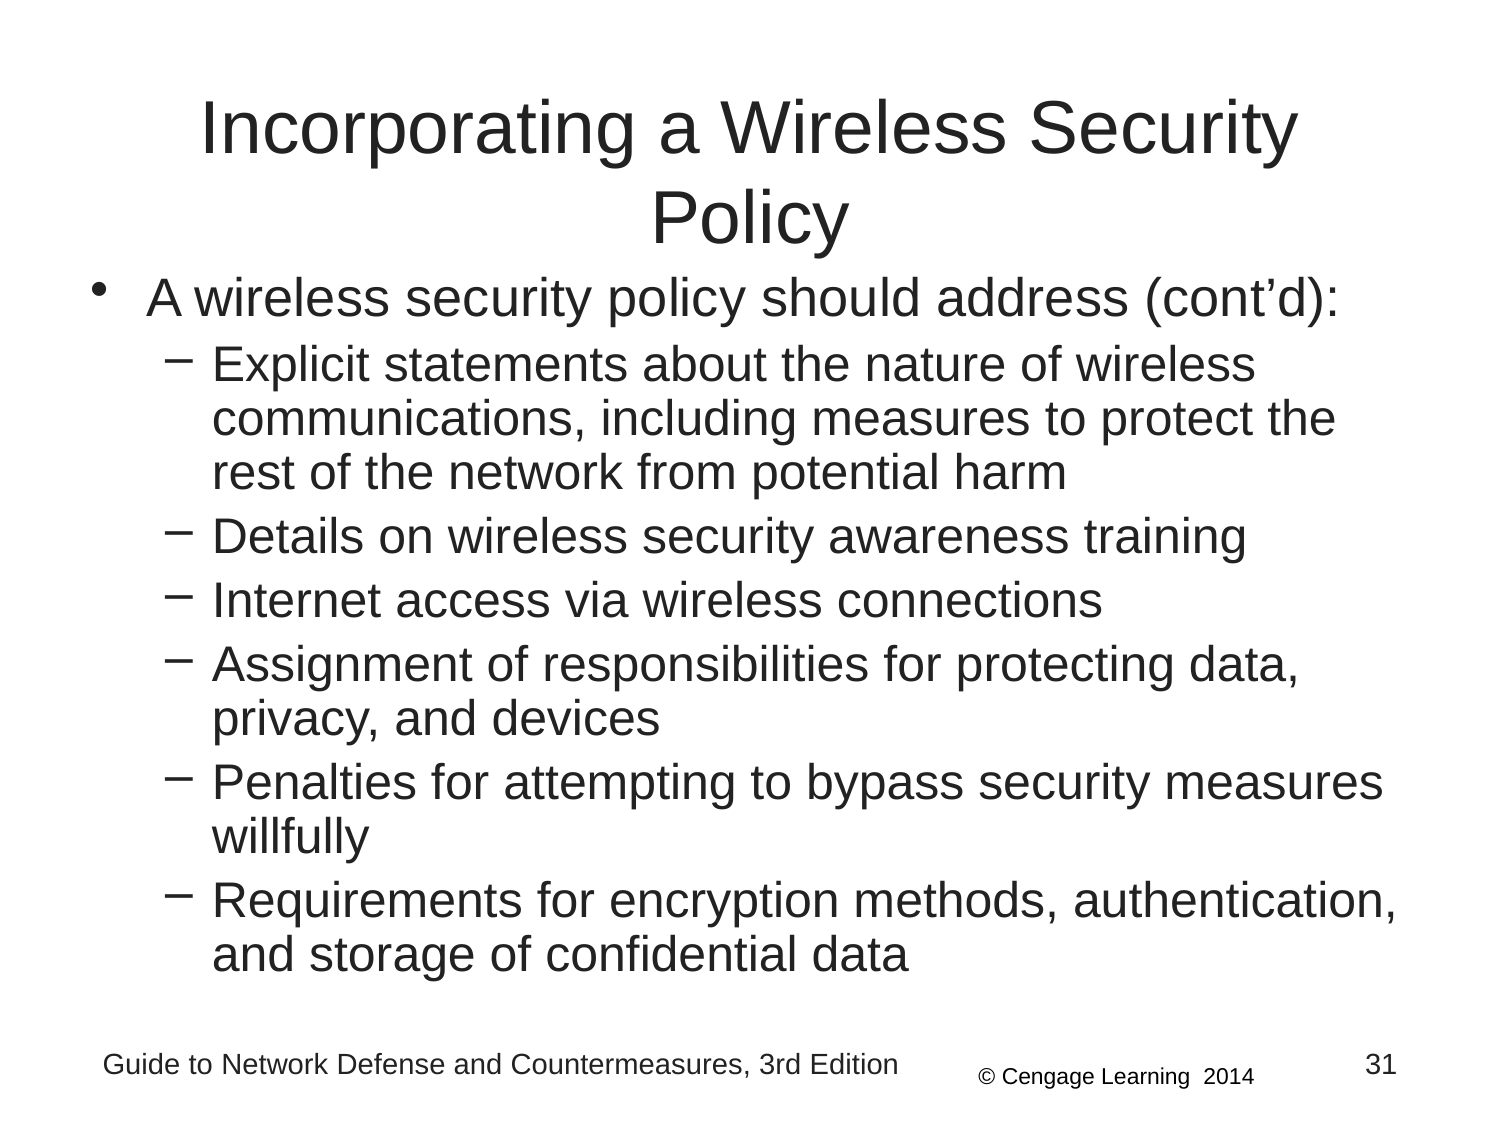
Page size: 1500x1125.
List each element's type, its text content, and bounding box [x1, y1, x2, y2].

slide_number 31 [1312, 1037, 1413, 1100]
list A wireless security policy should address (cont’d): Explicit statements about the nature of wireless communications, including measures to protect the rest of the network from potential harm Details on wireless security awareness training Internet access via wireless connections Assignment of responsibilities for protecting data, privacy, and devices Penalties for attempting to bypass security measures willfully Requirements for encryption methods, authentication, and storage of confidential data [75, 262, 1425, 975]
footer Guide to Network Defense and Countermeasures, 3rd Edition [87, 1037, 925, 1100]
title Incorporating a Wireless Security Policy [87, 62, 1413, 262]
